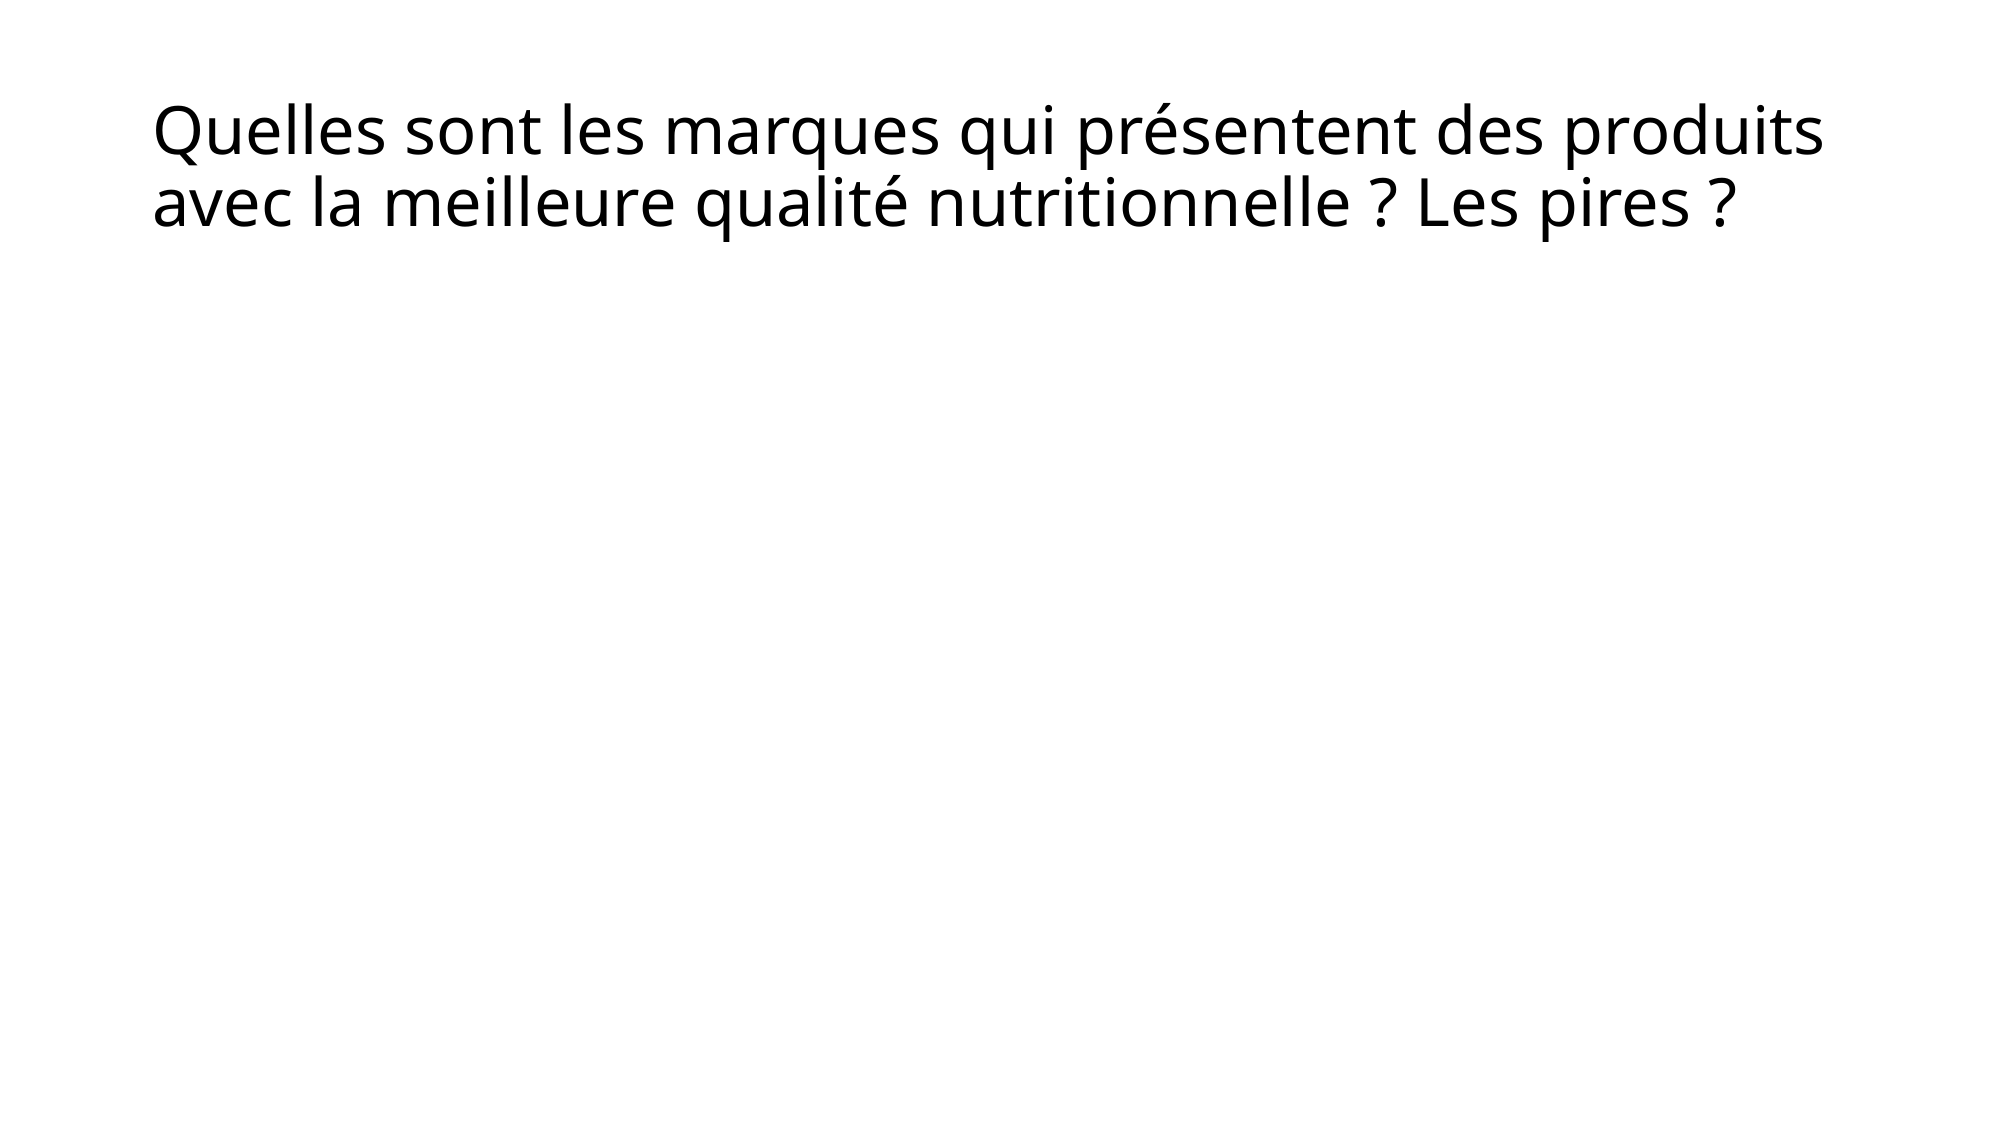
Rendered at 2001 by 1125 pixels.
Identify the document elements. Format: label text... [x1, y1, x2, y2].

title Quelles sont les marques qui présentent des produits avec la meilleure qualité nutritionnelle ? Les pires ? [137, 59, 1863, 278]
